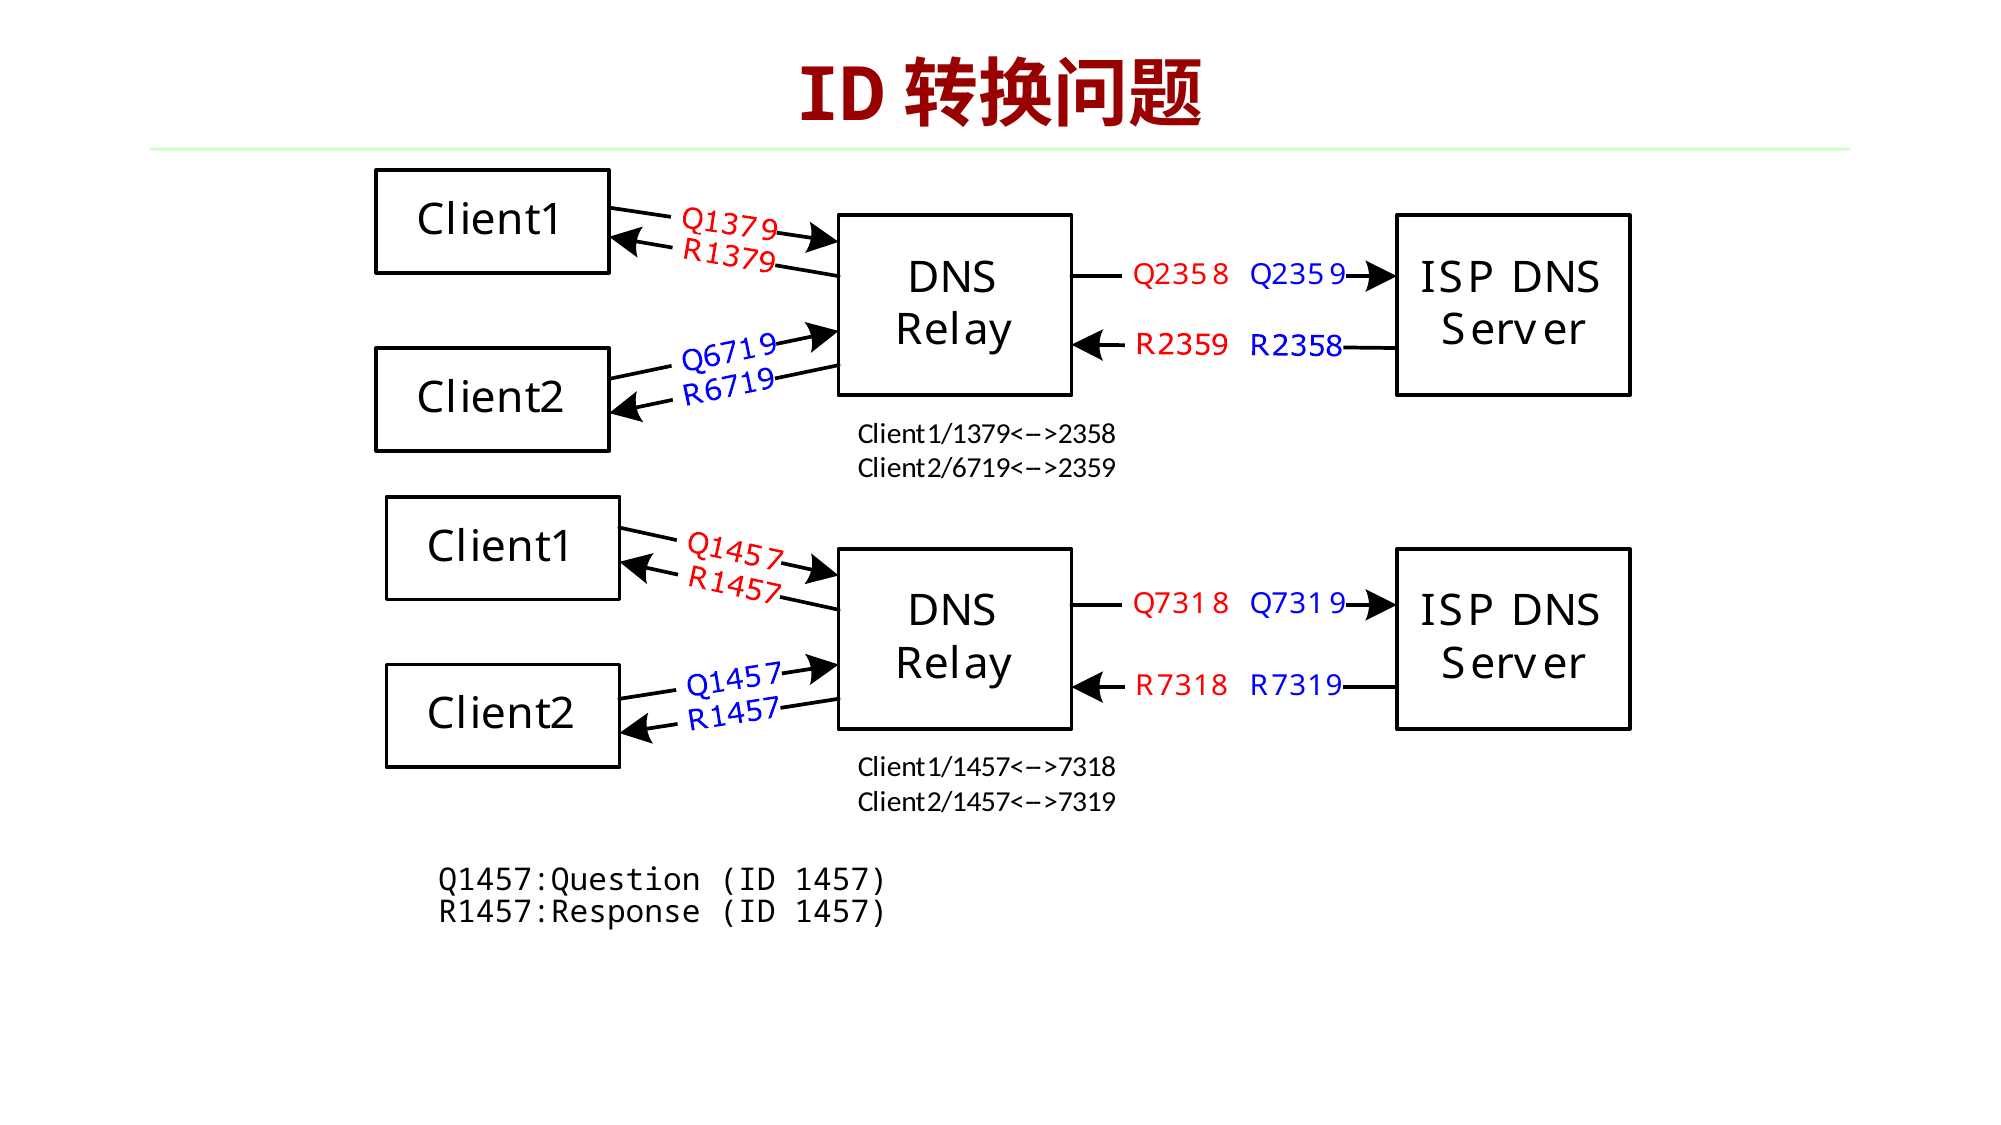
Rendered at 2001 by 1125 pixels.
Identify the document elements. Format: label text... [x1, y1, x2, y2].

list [366, 160, 1633, 829]
text_box Q1457:Question (ID 1457) R1457:Response (ID 1457) [423, 857, 904, 937]
title ID转换问题 [149, 42, 1850, 140]
